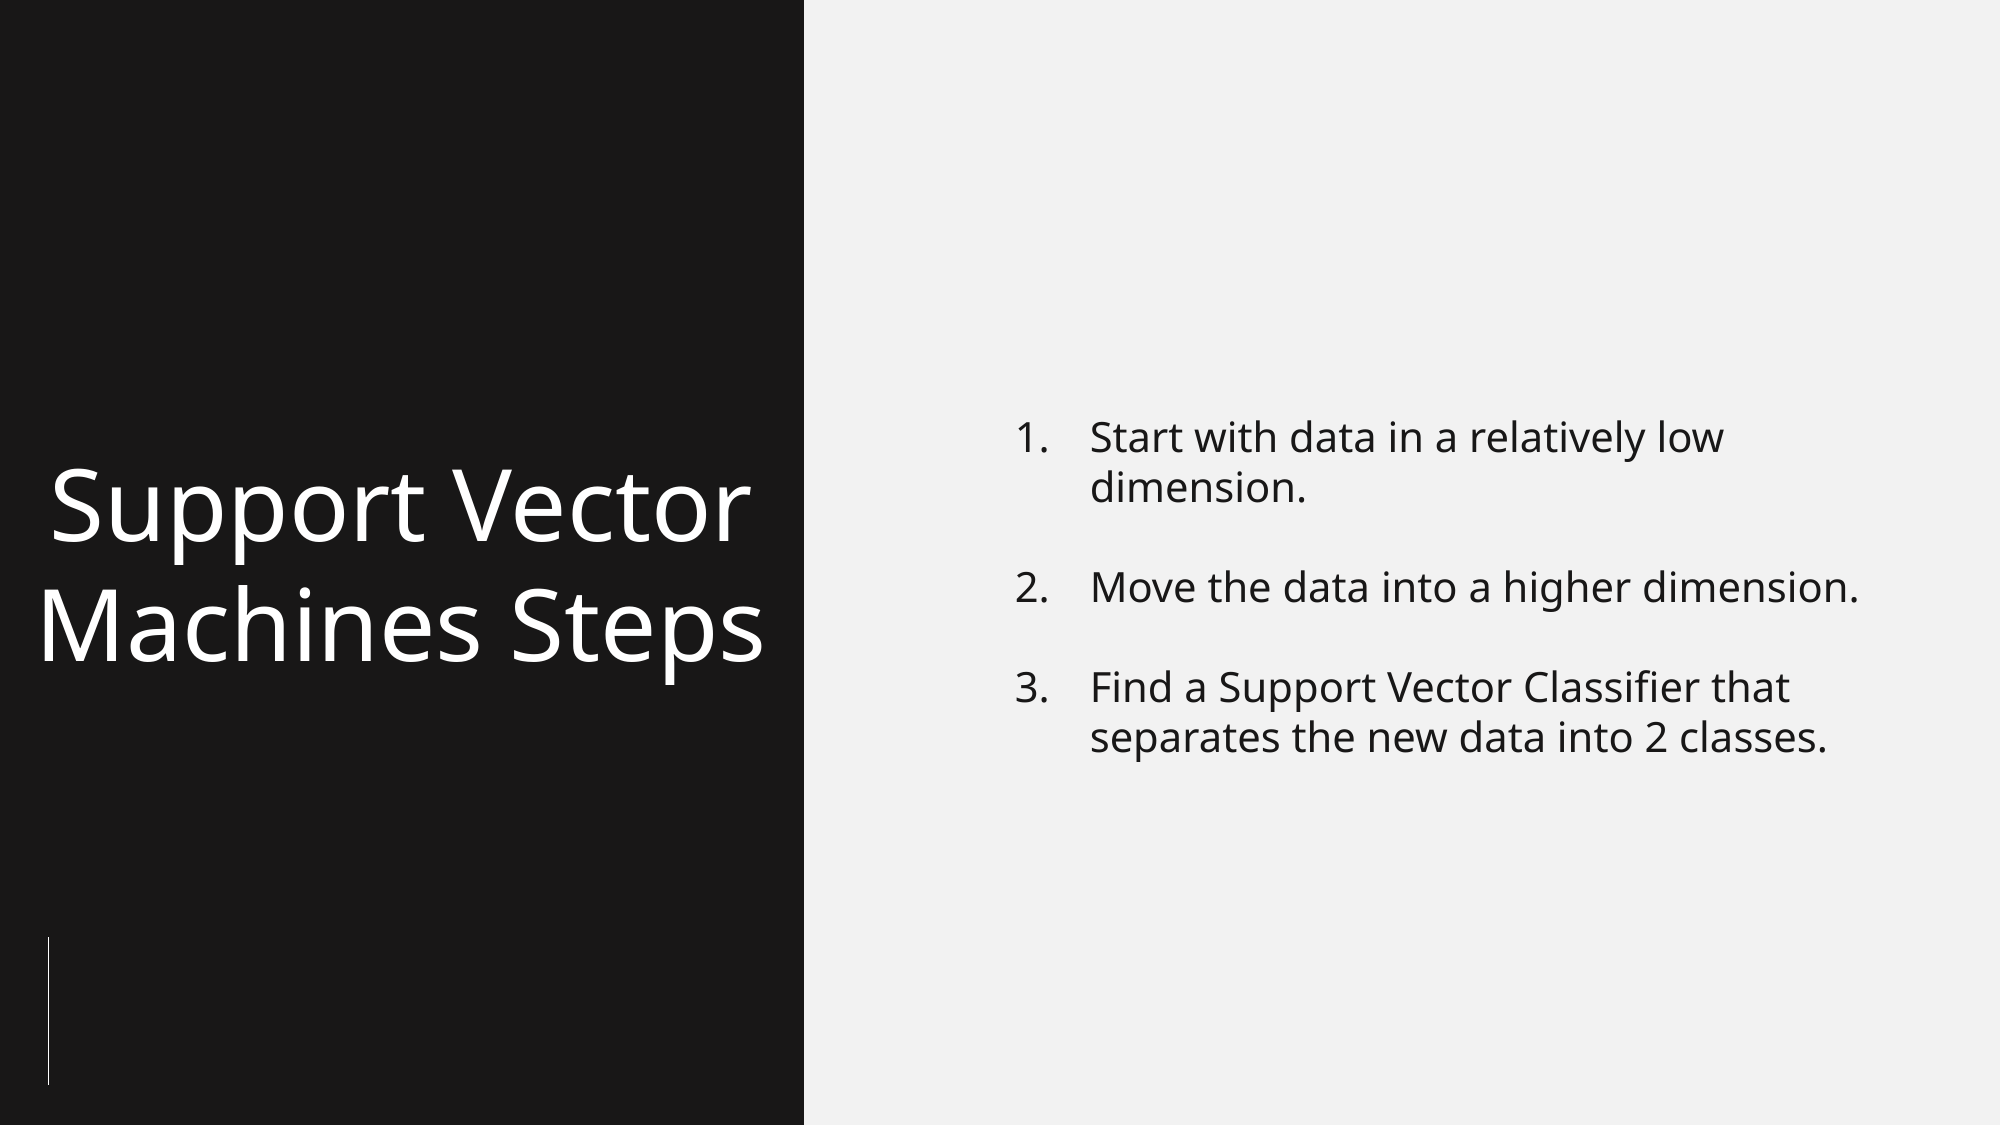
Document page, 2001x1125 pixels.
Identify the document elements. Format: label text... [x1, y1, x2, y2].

text_box Support Vector Machines Steps [9, 433, 794, 689]
text_box Start with data in a relatively low dimension. Move the data into a higher dimension. Find a Support Vector Classifier that separates the new data into 2 classes. [999, 403, 1893, 769]
text_box [0, 0, 804, 1125]
